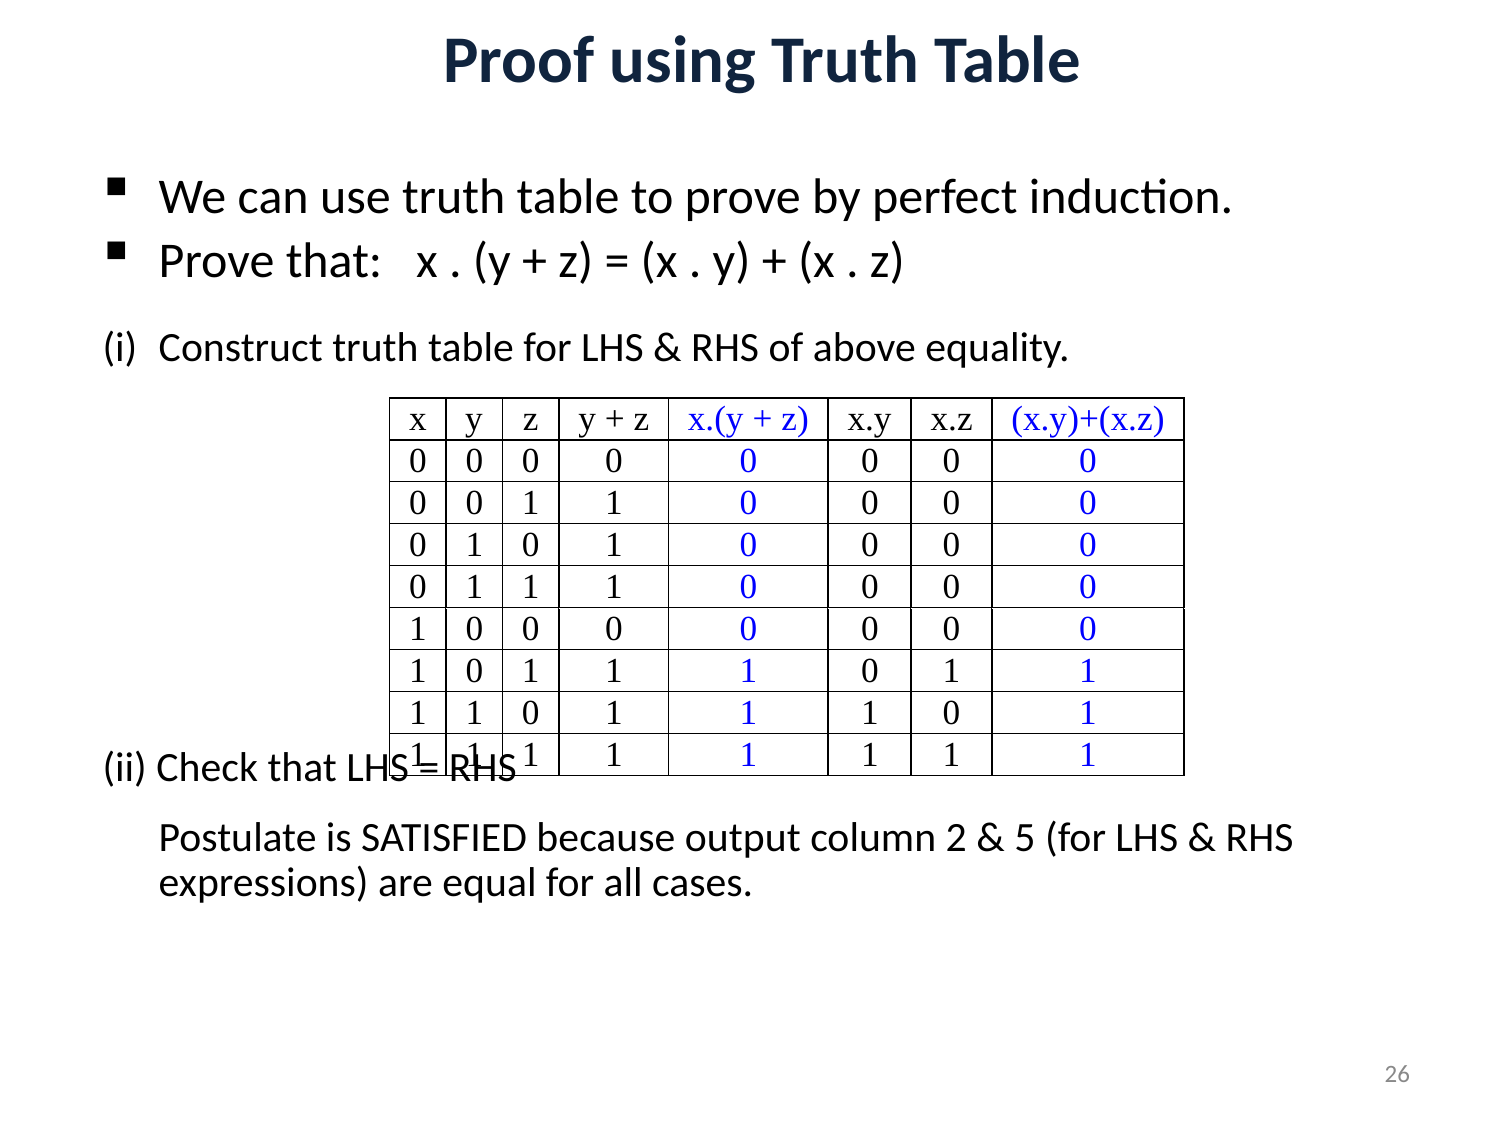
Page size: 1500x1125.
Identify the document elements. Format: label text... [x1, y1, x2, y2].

title Proof using Truth Table [125, 0, 1400, 113]
slide_number 26 [1074, 1042, 1425, 1103]
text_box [374, 396, 1205, 802]
list We can use truth table to prove by perfect induction. Prove that: x . (y + z) = (x . y) + (x . z) Construct truth table for LHS & RHS of above equality. (ii) Check that LHS = RHS Postulate is SATISFIED because output column 2 & 5 (for LHS & RHS expressions) are equal for all cases. [87, 162, 1338, 951]
